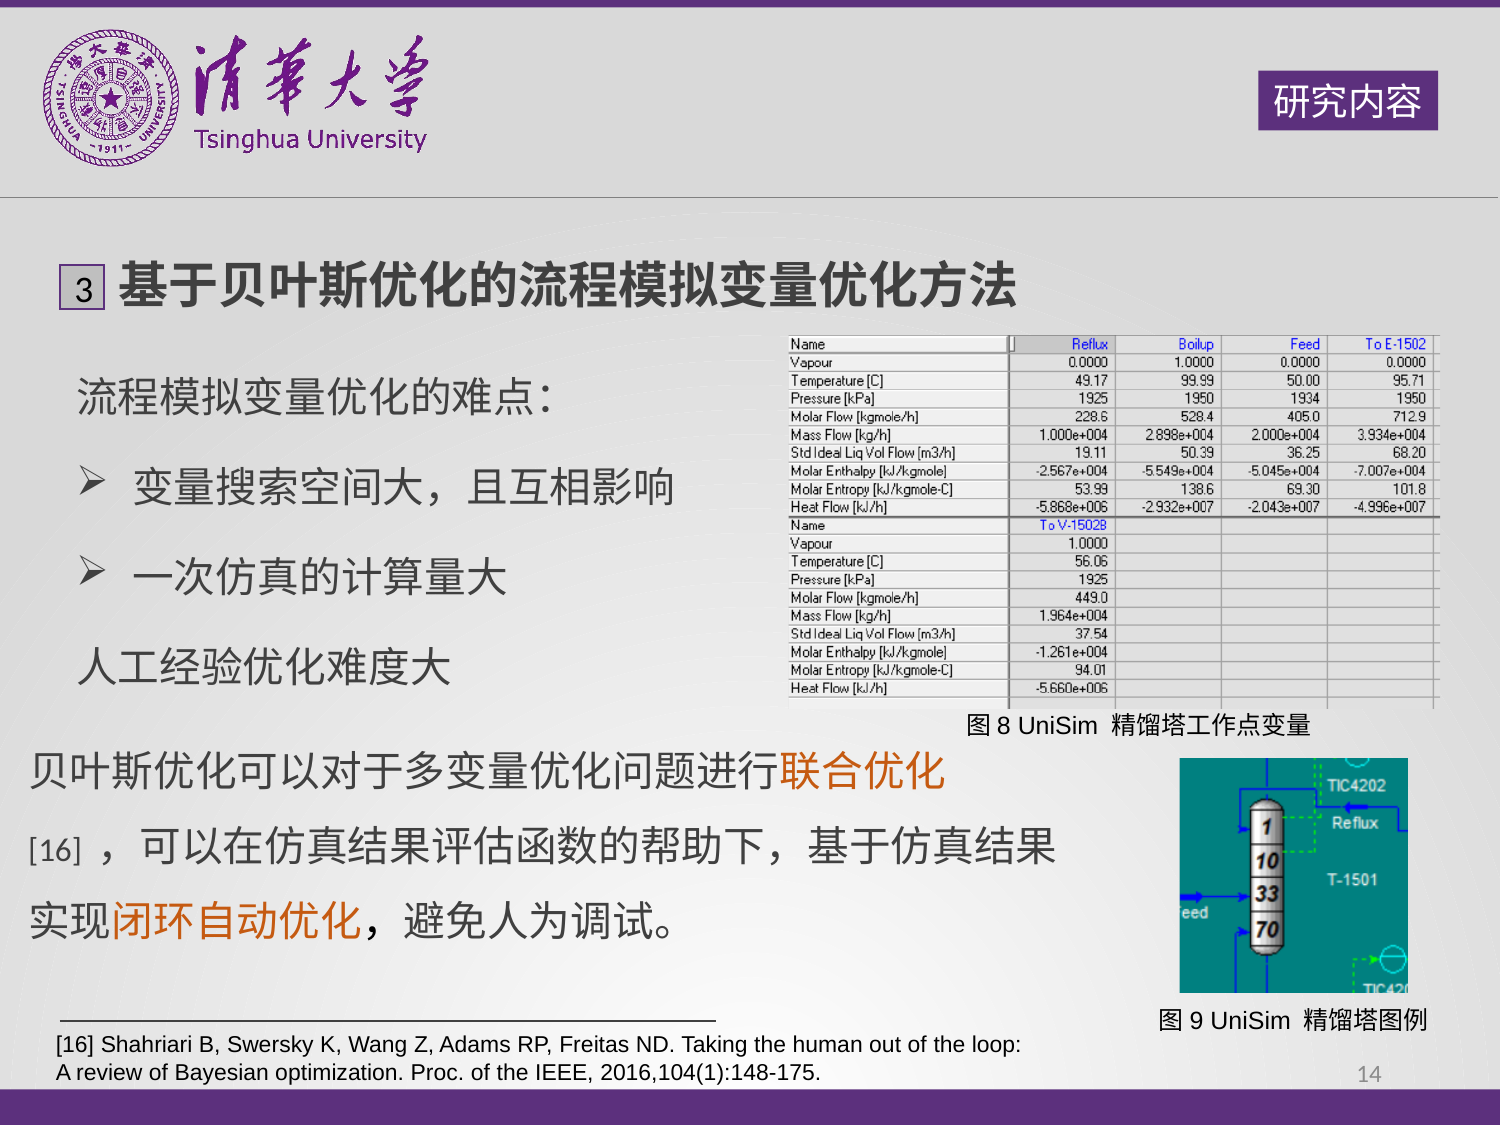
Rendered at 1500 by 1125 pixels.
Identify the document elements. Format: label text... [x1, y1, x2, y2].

text_box 图9 UniSim 精馏塔图例 [1143, 997, 1444, 1042]
slide_number 14 [1059, 1042, 1397, 1103]
text_box [16] Shahriari B, Swersky K, Wang Z, Adams RP, Freitas ND. Taking the human out of the loop: A review of Bayesian optimization. Proc. of the IEEE, 2016,104(1):148-175. [41, 1022, 1047, 1093]
text_box [0, 1088, 1500, 1125]
text_box 图8 UniSim 精馏塔工作点变量 [951, 709, 1327, 747]
picture [0, 0, 471, 197]
text_box 流程模拟变量优化的难点： 变量搜索空间大，且互相影响 一次仿真的计算量大 人工经验优化难度大 [61, 348, 716, 698]
text_box [471, 0, 1500, 8]
picture [788, 335, 1441, 709]
text_box 贝叶斯优化可以对于多变量优化问题进行联合优化[16] ，可以在仿真结果评估函数的帮助下，基于仿真结果实现闭环自动优化，避免人为调试。 [13, 712, 1075, 953]
text_box 基于贝叶斯优化的流程模拟变量优化方法 [103, 246, 1329, 322]
picture [1179, 758, 1408, 993]
text_box 3 [59, 264, 103, 310]
text_box 研究内容 [1258, 70, 1439, 131]
